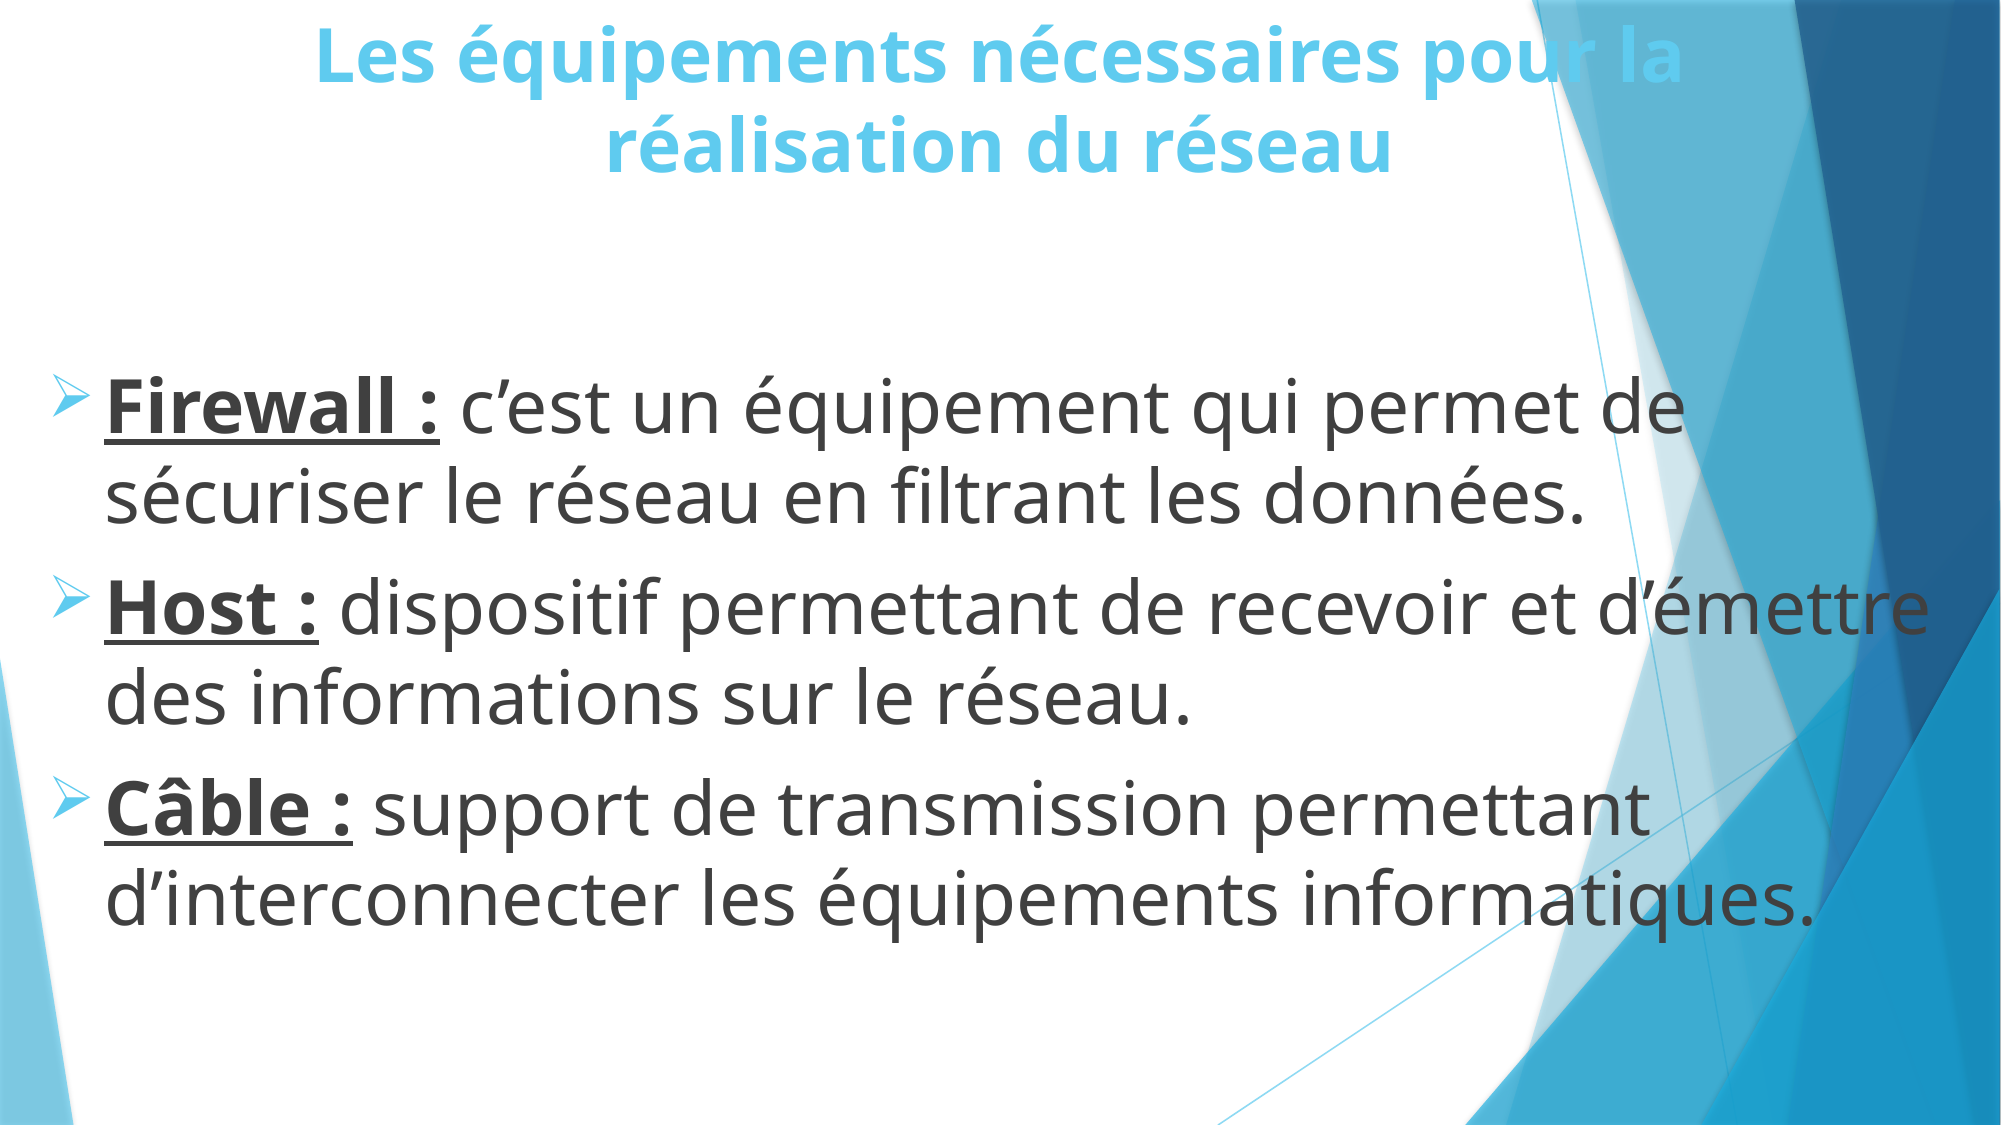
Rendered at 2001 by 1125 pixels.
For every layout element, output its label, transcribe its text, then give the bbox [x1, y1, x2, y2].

title Les équipements nécessaires pour la réalisation du réseau [137, 0, 1863, 204]
list Firewall : c’est un équipement qui permet de sécuriser le réseau en filtrant les données. Host : dispositif permettant de recevoir et d’émettre des informations sur le réseau. Câble : support de transmission permettant d’interconnecter les équipements informatiques. [33, 351, 1977, 1014]
